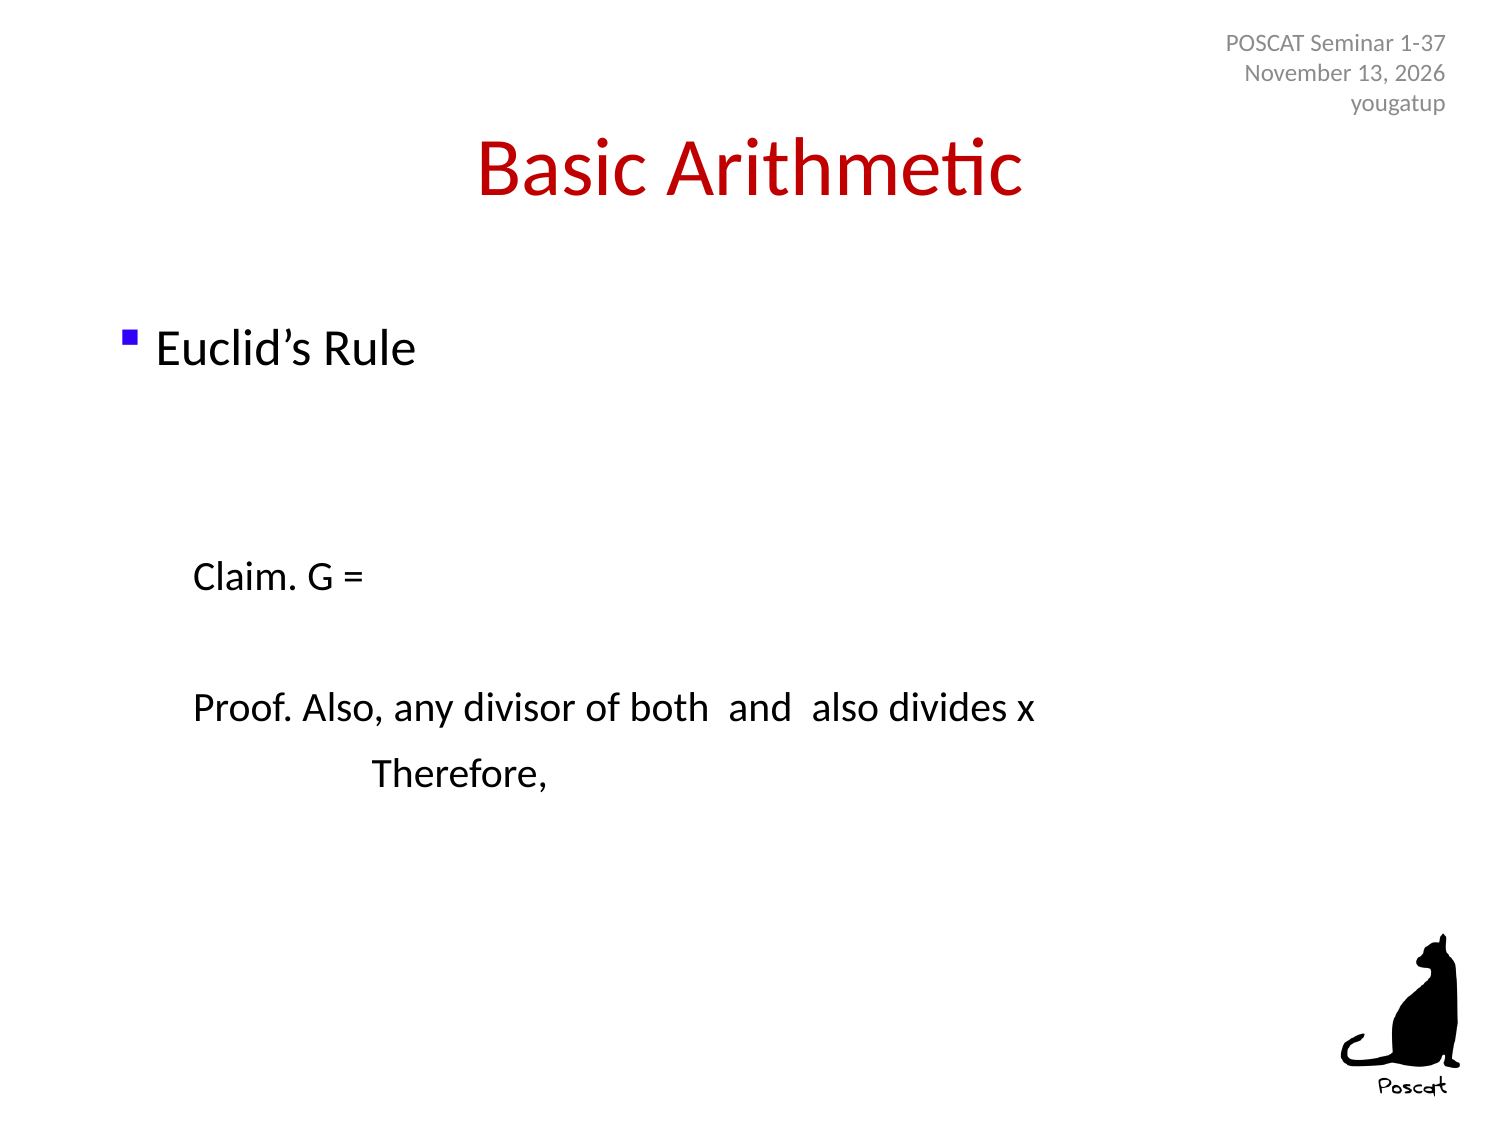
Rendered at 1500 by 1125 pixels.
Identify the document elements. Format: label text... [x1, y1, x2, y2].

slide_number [1123, 29, 1462, 113]
picture [1317, 927, 1500, 1103]
title Basic Arithmetic [103, 59, 1397, 278]
